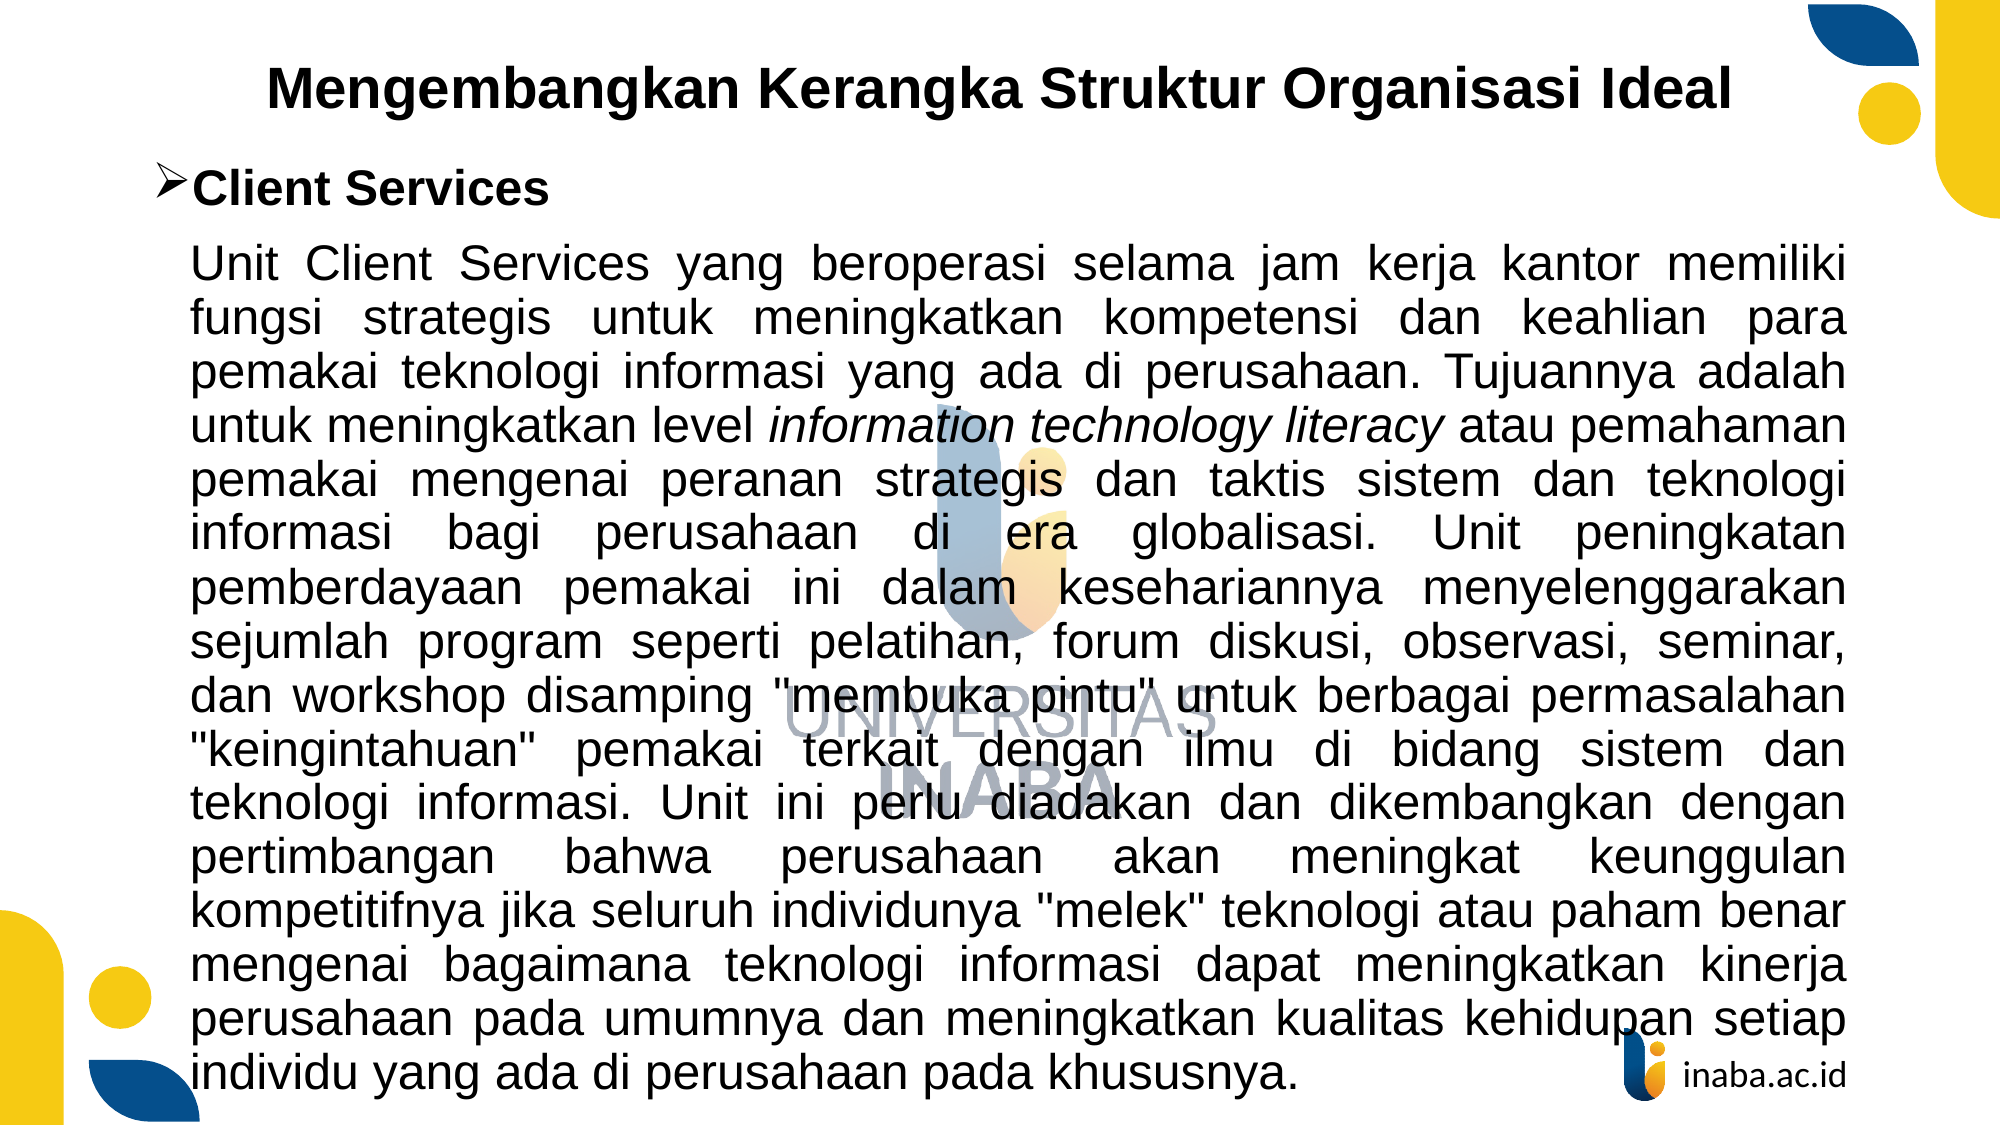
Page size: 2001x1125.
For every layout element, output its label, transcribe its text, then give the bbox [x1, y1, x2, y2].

title Mengembangkan Kerangka Struktur Organisasi Ideal [137, 37, 1863, 141]
list Client Services Unit Client Services yang beroperasi selama jam kerja kantor memiliki fungsi strategis untuk meningkatkan kompetensi dan keahlian para pemakai teknologi informasi yang ada di perusahaan. Tujuannya adalah untuk meningkatkan level information technology literacy atau pemahaman pemakai mengenai peranan strategis dan taktis sistem dan teknologi informasi bagi perusahaan di era globalisasi. Unit peningkatan pemberdayaan pemakai ini dalam kesehariannya menyelenggarakan sejumlah program seperti pelatihan, forum diskusi, observasi, seminar, dan workshop disamping "membuka pintu" untuk berbagai permasalahan "keingintahuan" pemakai terkait dengan ilmu di bidang sistem dan teknologi informasi. Unit ini perlu diadakan dan dikembangkan dengan pertimbangan bahwa perusahaan akan meningkat keunggulan kompetitifnya jika seluruh individunya "melek" teknologi atau paham benar mengenai bagaimana teknologi informasi dapat meningkatkan kinerja perusahaan pada umumnya dan meningkatkan kualitas kehidupan setiap individu yang ada di perusahaan pada khususnya. [137, 154, 1863, 1103]
